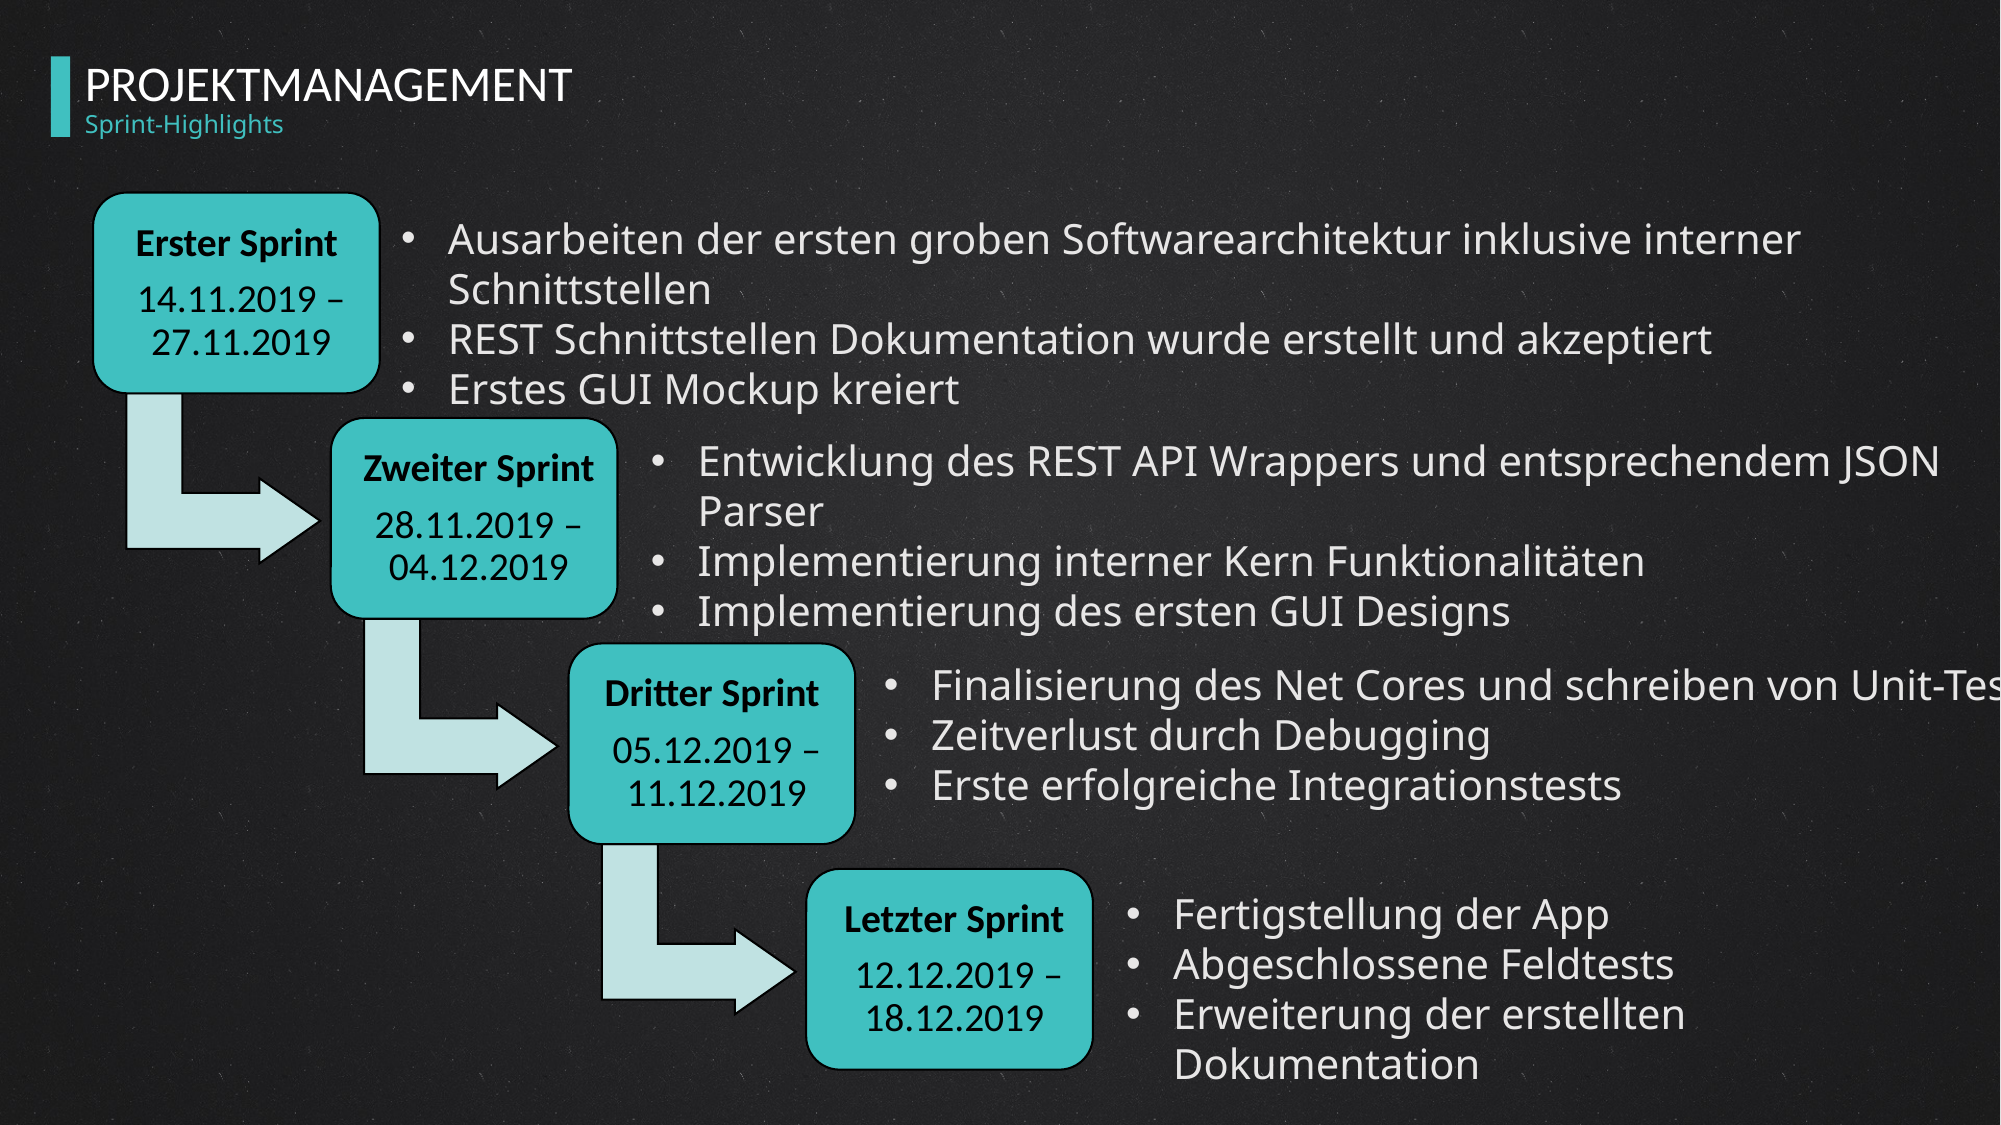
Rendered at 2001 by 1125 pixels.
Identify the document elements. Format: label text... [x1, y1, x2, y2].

text_box Entwicklung des REST API Wrappers und entsprechendem JSON Parser Implementierung interner Kern Funktionalitäten Implementierung des ersten GUI Designs [1248, 427, 2000, 643]
picture [0, 0, 2001, 1125]
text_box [50, 43, 608, 147]
text_box Ausarbeiten der ersten groben Softwarearchitektur inklusive interner Schnittstellen REST Schnittstellen Dokumentation wurde erstellt und akzeptiert Erstes GUI Mockup kreiert [1248, 205, 1961, 420]
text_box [0, 187, 1248, 1075]
text_box Fertigstellung der App Abgeschlossene Feldtests Erweiterung der erstellten Dokumentation [1111, 880, 1977, 1096]
text_box Finalisierung des Net Cores und schreiben von Unit-Tests Zeitverlust durch Debugging Erste erfolgreiche Integrationstests [1248, 651, 2000, 817]
